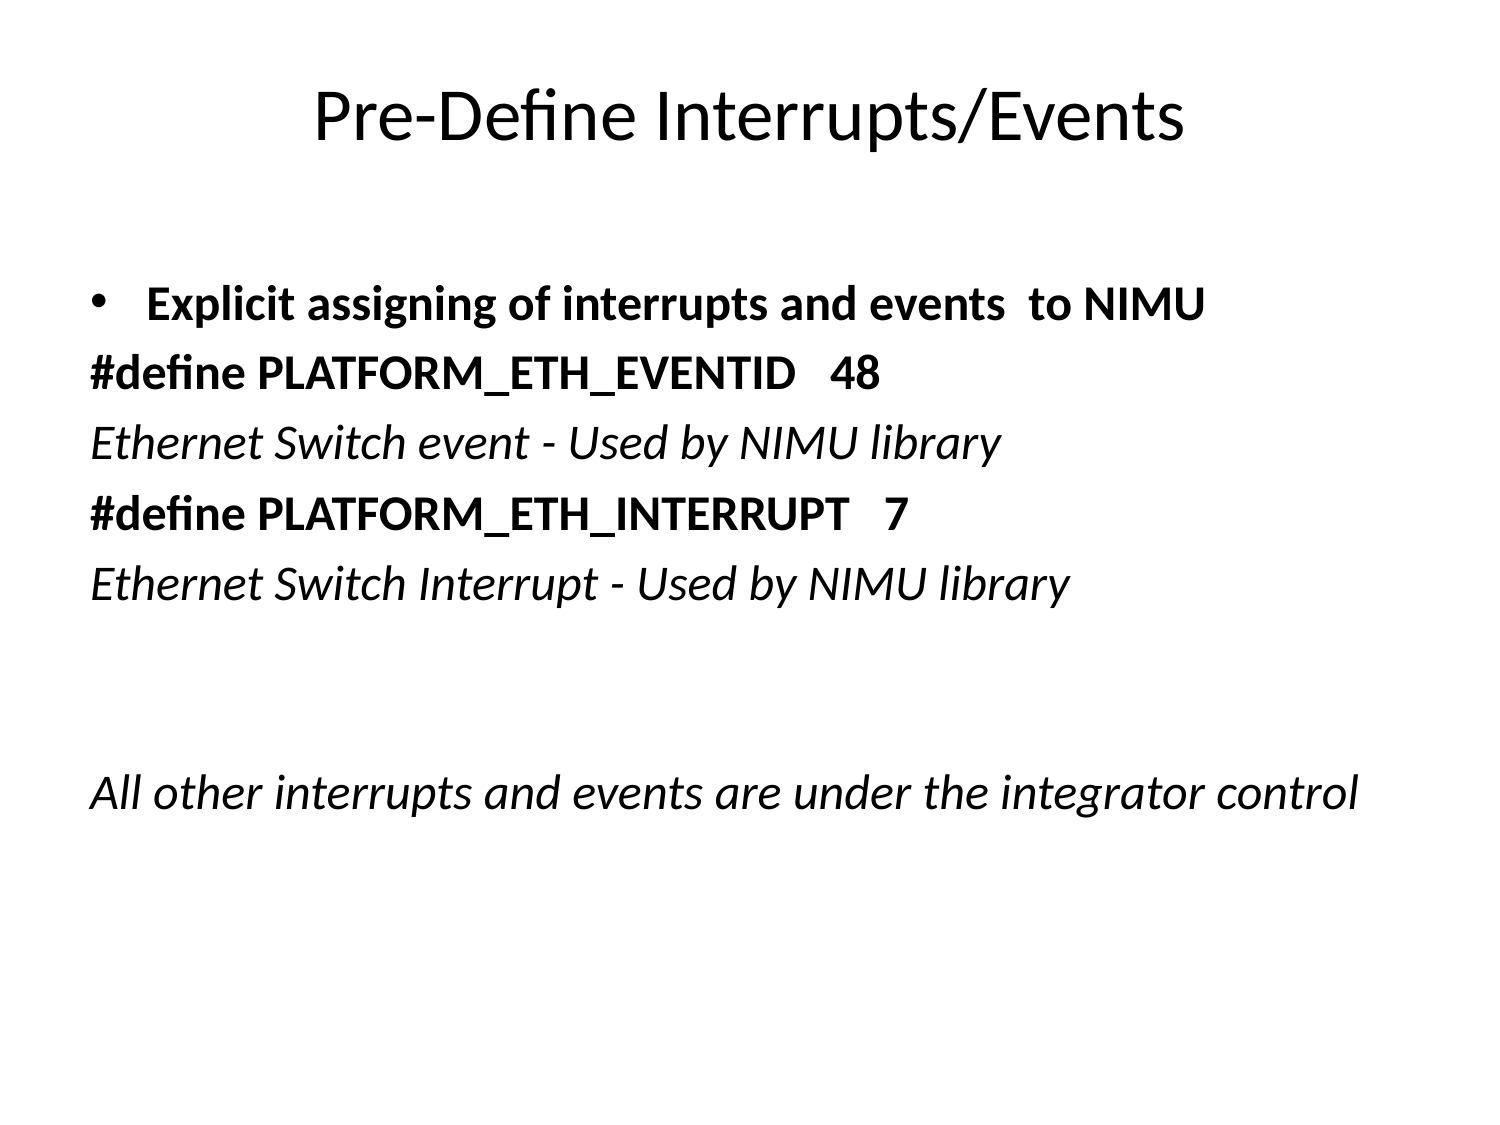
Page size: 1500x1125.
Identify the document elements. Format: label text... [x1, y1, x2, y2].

title Pre-Define Interrupts/Events [75, 45, 1425, 175]
list Explicit assigning of interrupts and events to NIMU #define PLATFORM_ETH_EVENTID 48 Ethernet Switch event - Used by NIMU library #define PLATFORM_ETH_INTERRUPT 7 Ethernet Switch Interrupt - Used by NIMU library All other interrupts and events are under the integrator control [75, 262, 1425, 1005]
